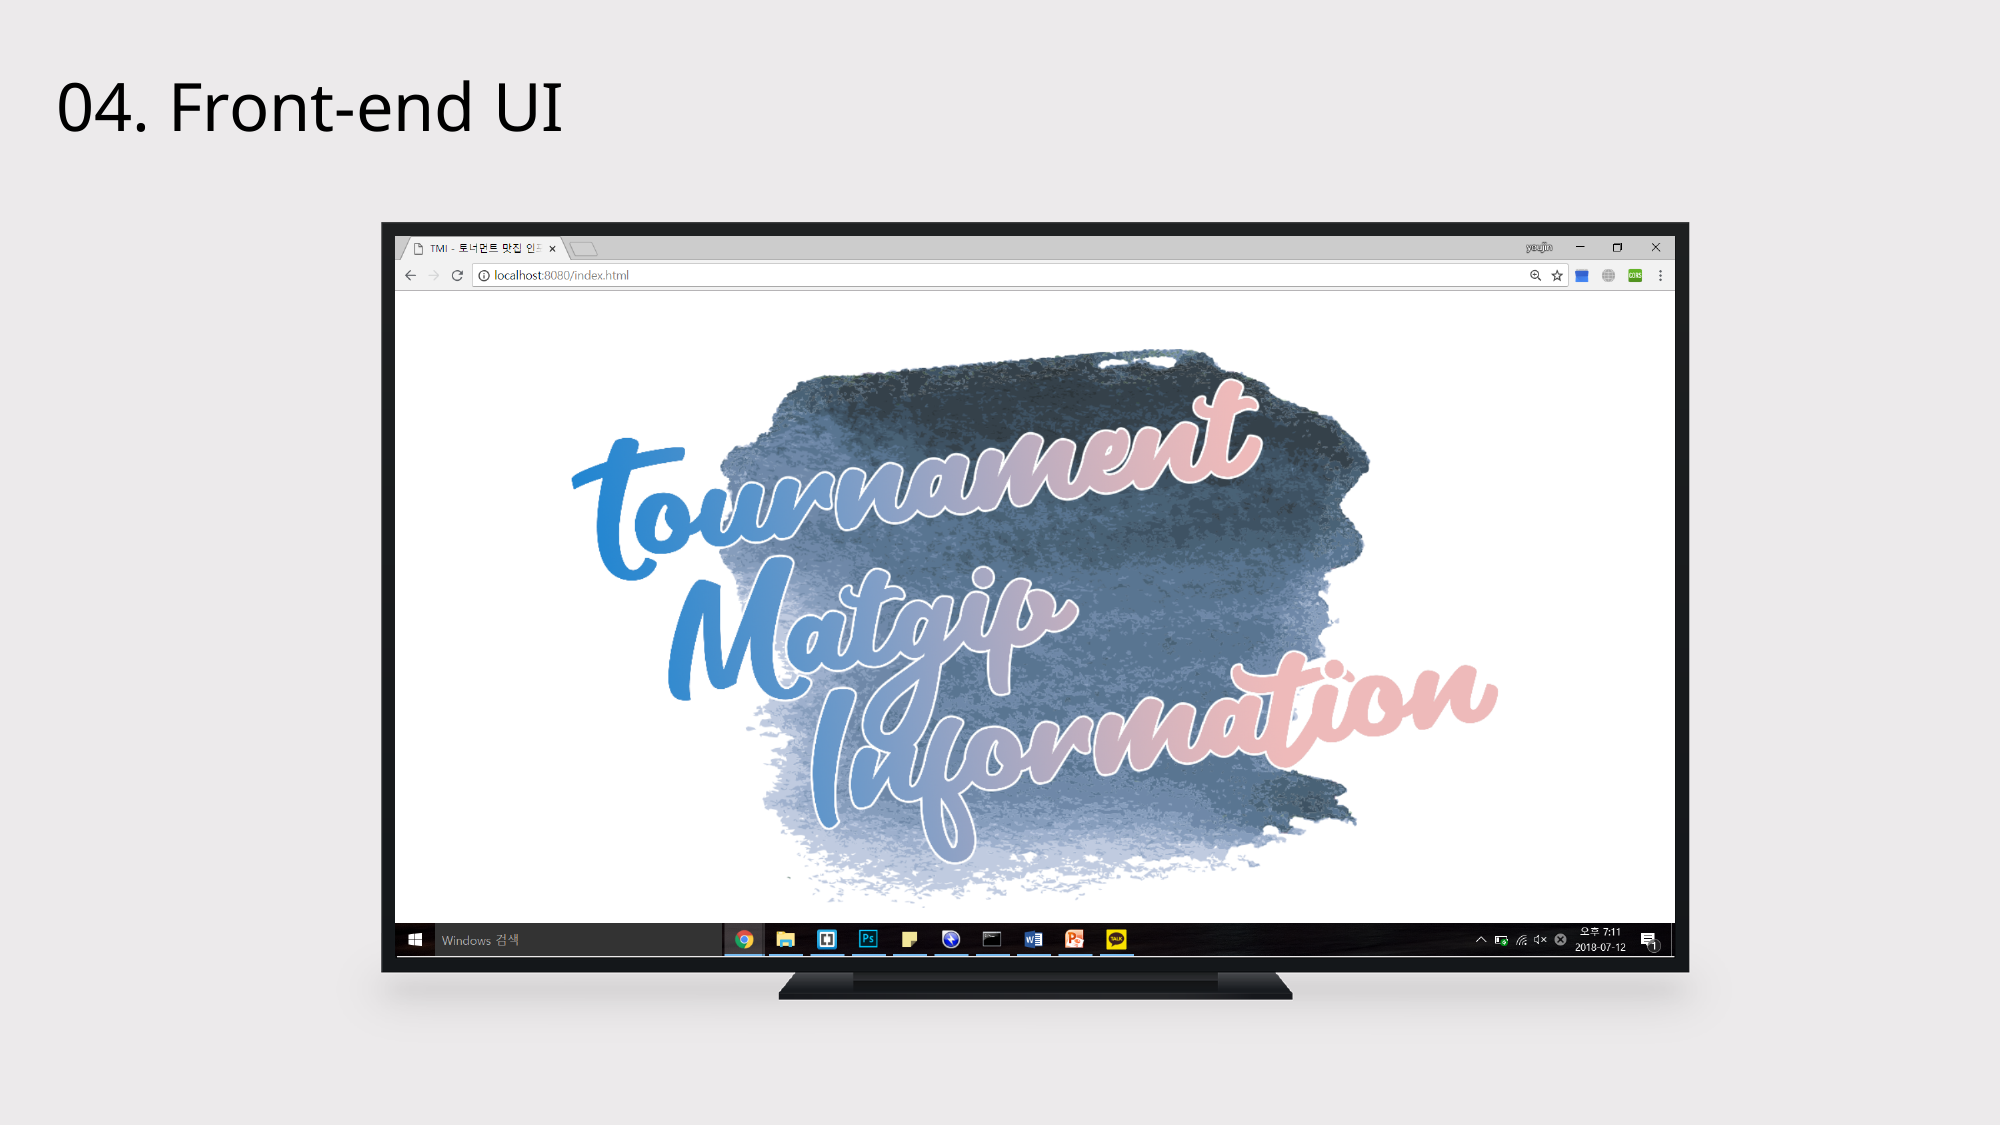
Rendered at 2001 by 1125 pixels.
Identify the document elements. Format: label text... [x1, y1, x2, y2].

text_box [335, 222, 1732, 1044]
text_box 04. Front-end UI [41, 57, 706, 153]
